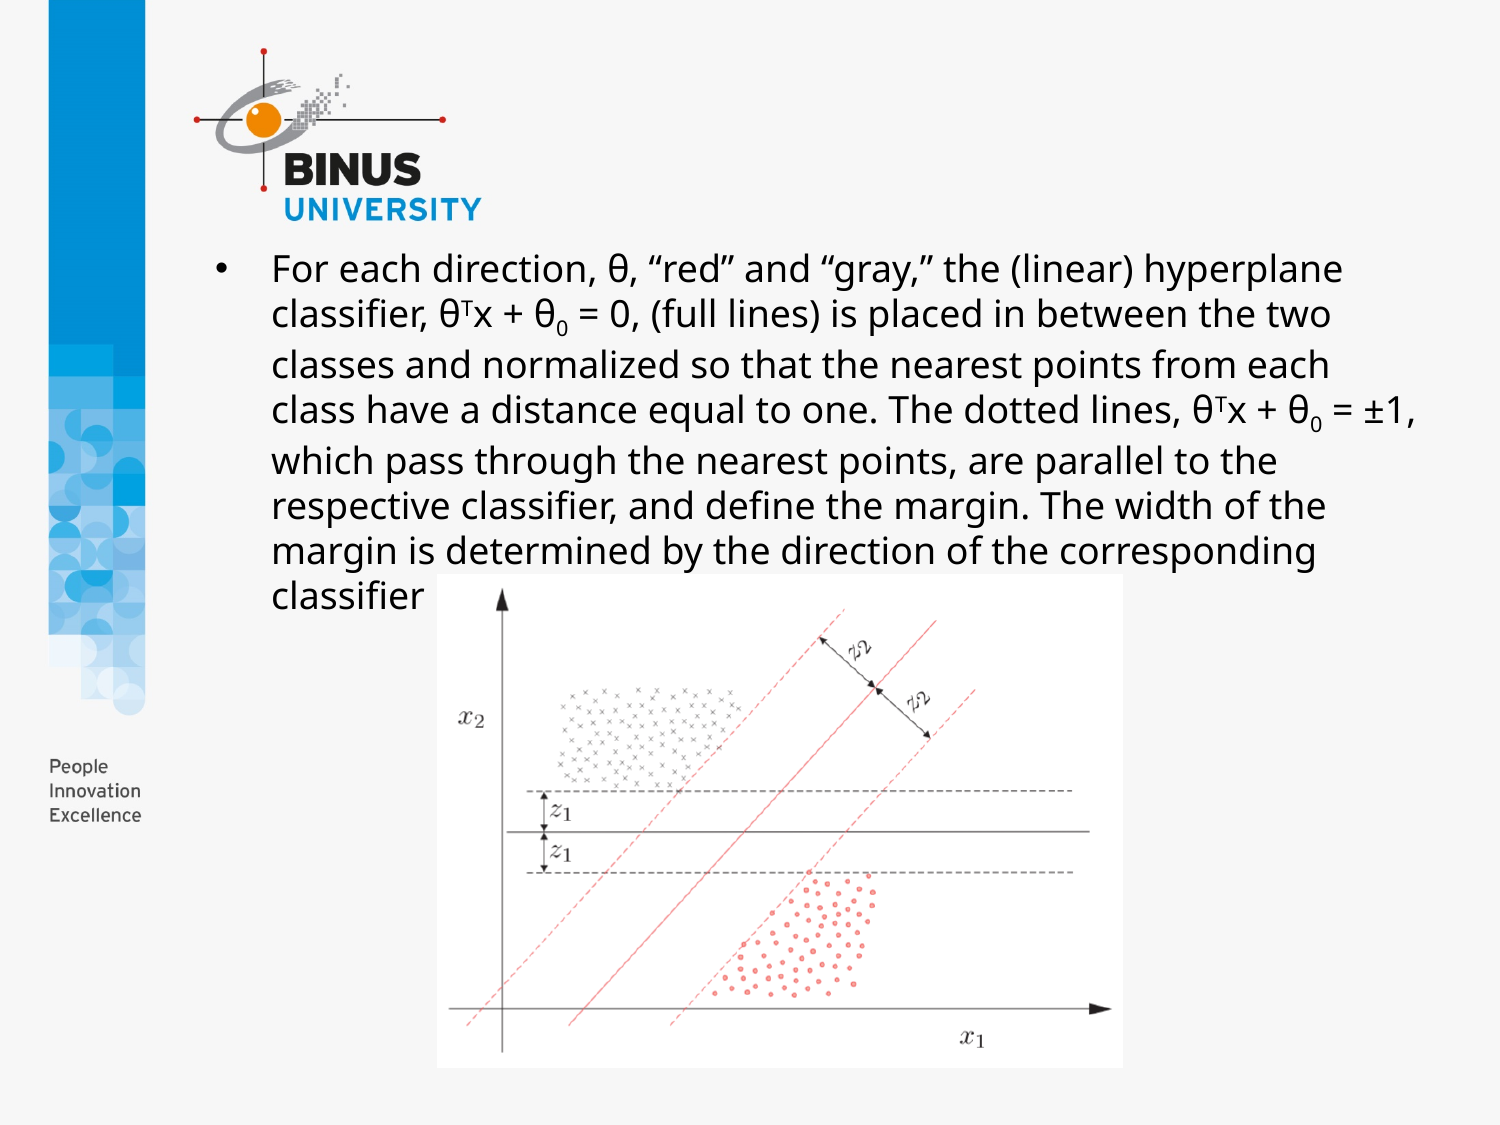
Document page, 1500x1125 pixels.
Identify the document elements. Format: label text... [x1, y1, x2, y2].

picture [437, 574, 1123, 1068]
picture [0, 0, 1500, 845]
list For each direction, θ, “red” and “gray,” the (linear) hyperplane classifier, θTx + θ0 = 0, (full lines) is placed in between the two classes and normalized so that the nearest points from each class have a distance equal to one. The dotted lines, θTx + θ0 = ±1, which pass through the nearest points, are parallel to the respective classifier, and define the margin. The width of the margin is determined by the direction of the corresponding classifier in space and it is equal to 2/ ||θ|| . [200, 237, 1436, 1062]
